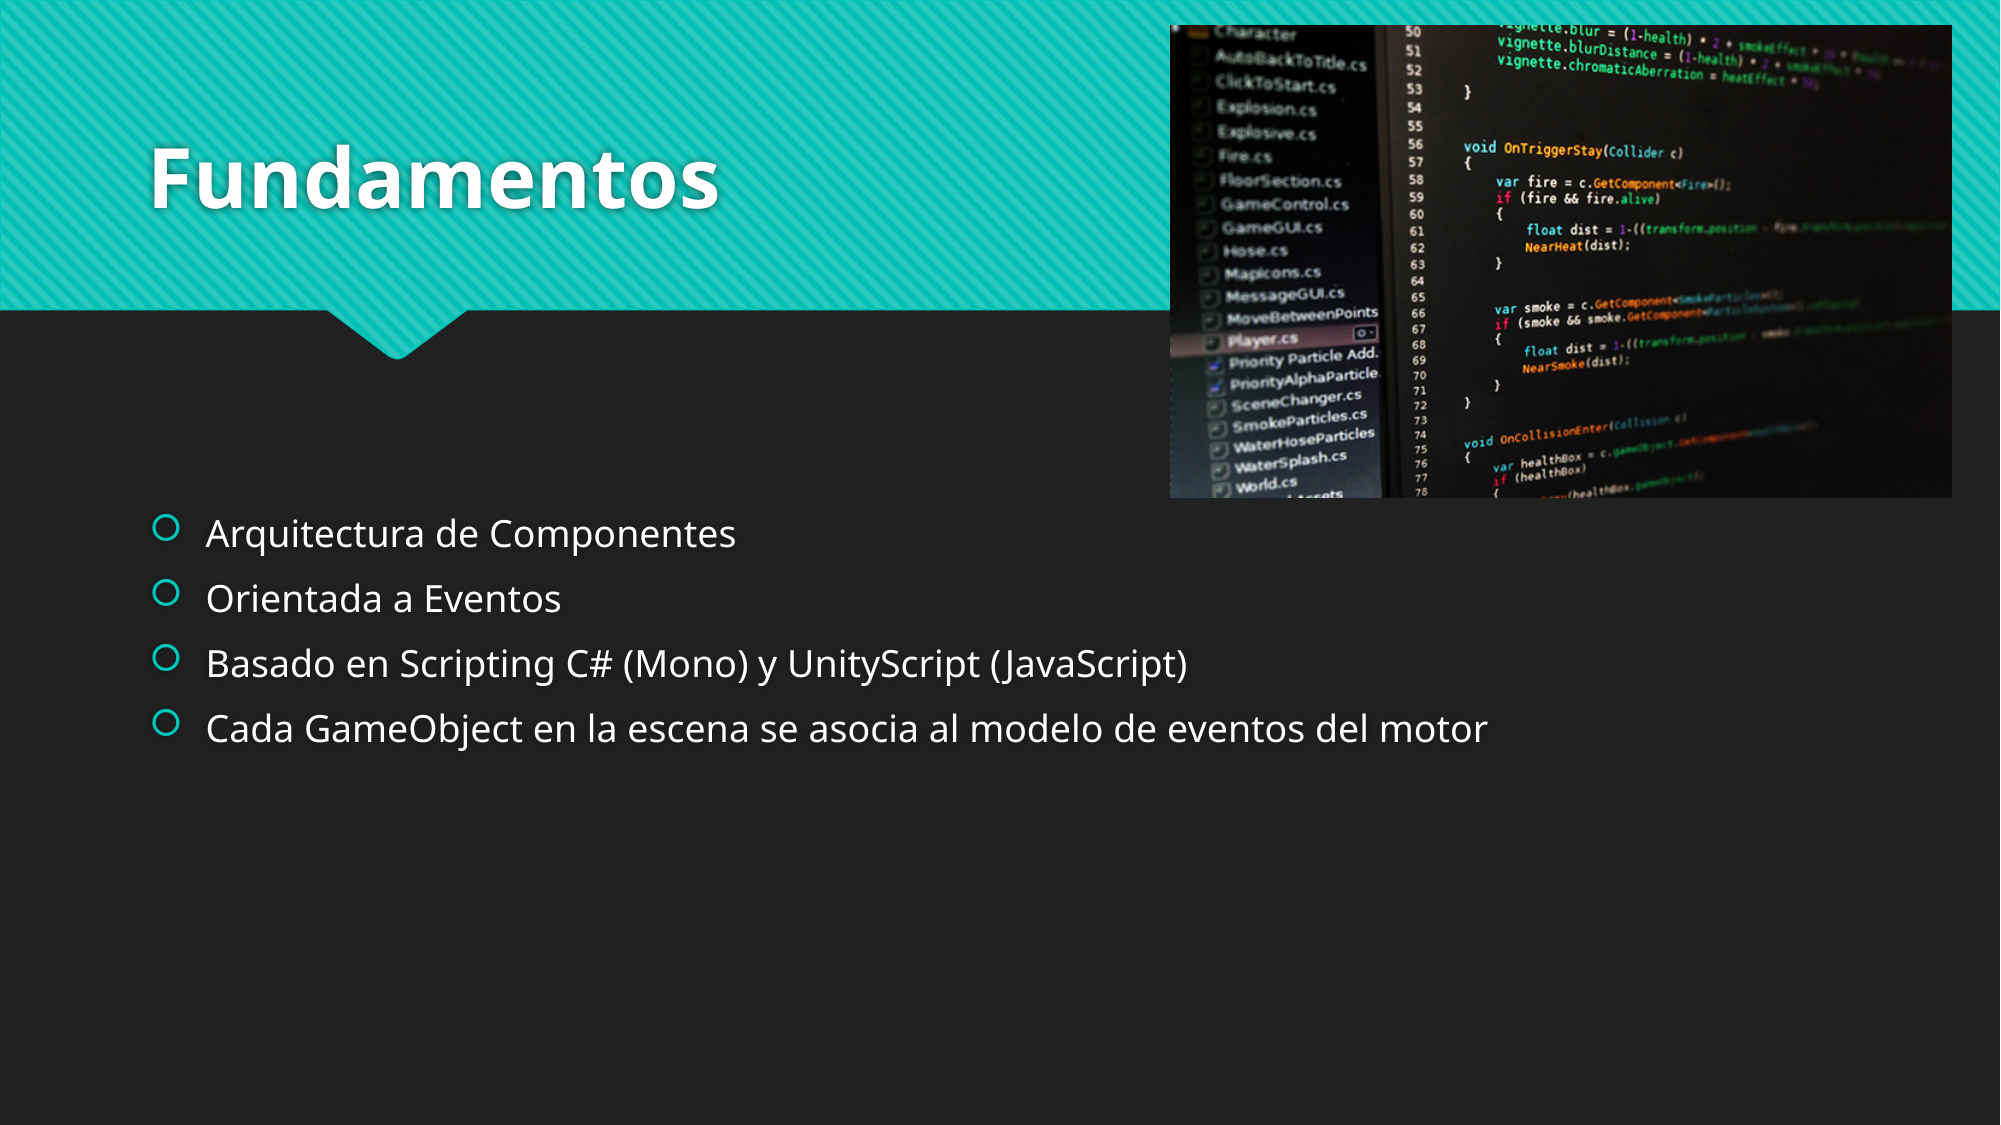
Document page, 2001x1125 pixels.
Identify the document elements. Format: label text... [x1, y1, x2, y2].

title Fundamentos [132, 73, 1169, 233]
list Arquitectura de Componentes Orientada a Eventos Basado en Scripting C# (Mono) y UnityScript (JavaScript) Cada GameObject en la escena se asocia al modelo de eventos del motor [134, 364, 1866, 962]
picture [1169, 25, 1953, 498]
